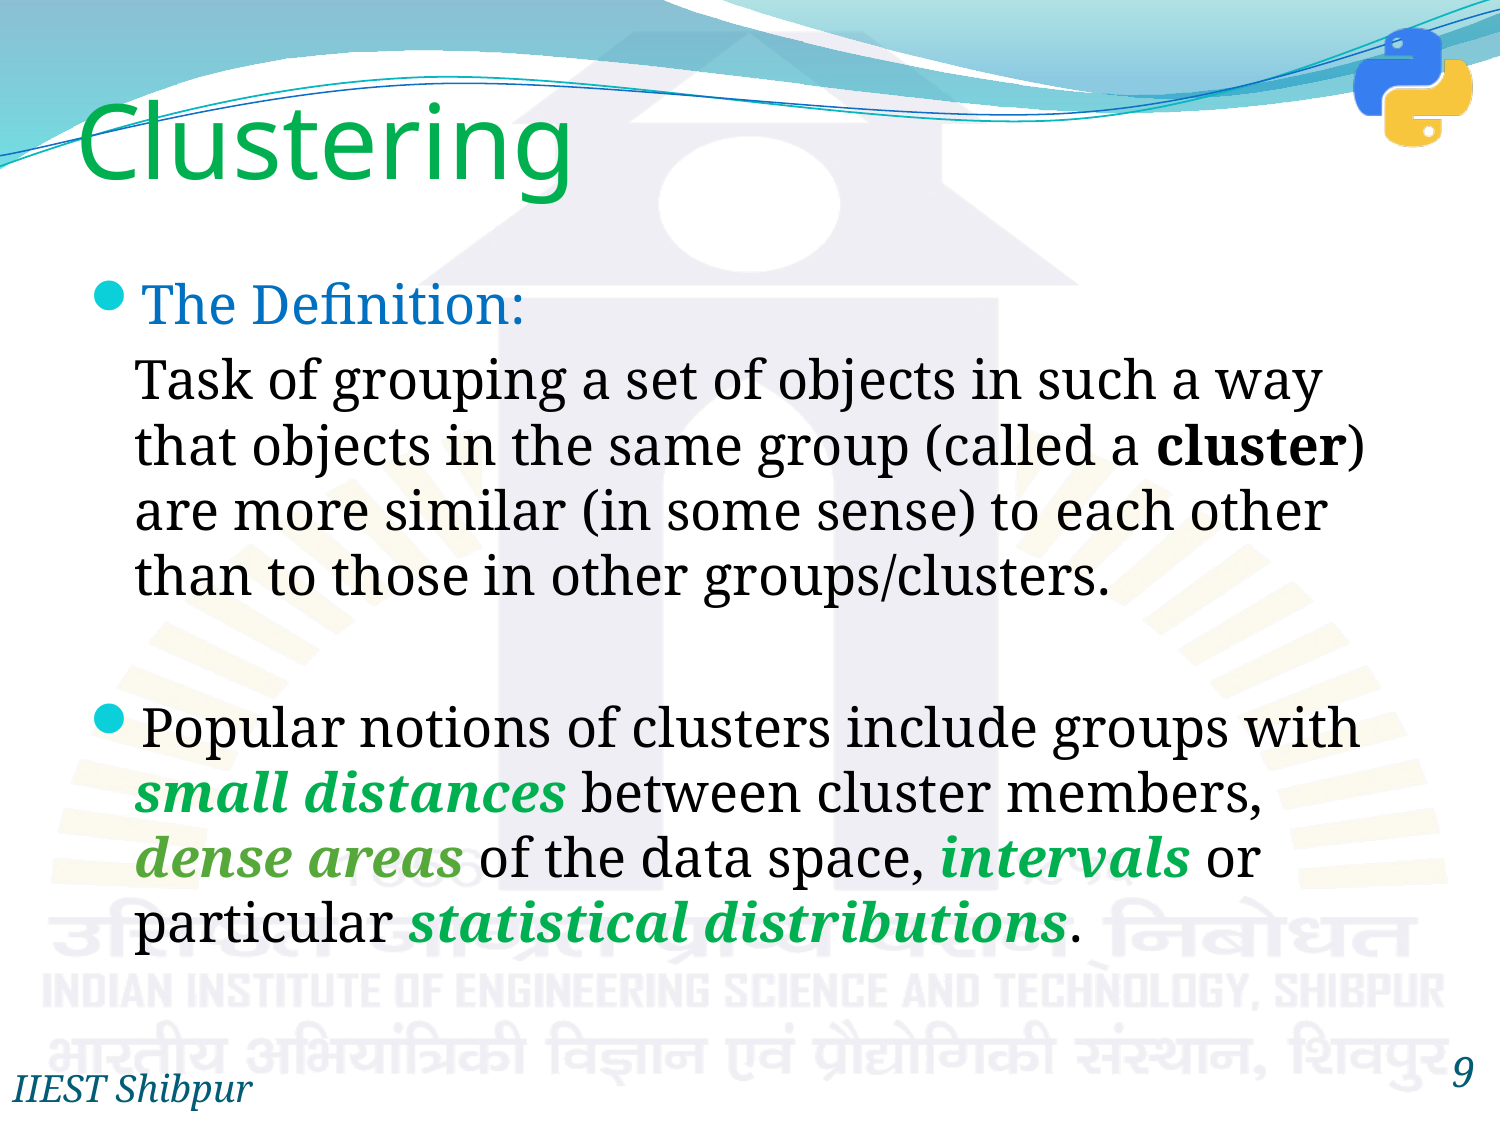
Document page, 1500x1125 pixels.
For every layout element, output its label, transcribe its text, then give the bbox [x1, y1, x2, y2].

list The Definition: Task of grouping a set of objects in such a way that objects in the same group (called a cluster) are more similar (in some sense) to each other than to those in other groups/clusters. Popular notions of clusters include groups with small distances between cluster members, dense areas of the data space, intervals or particular statistical distributions. [75, 262, 1425, 1075]
picture [1337, 12, 1488, 163]
footer IIEST Shibpur [12, 1050, 563, 1110]
slide_number 9 [1350, 1042, 1475, 1103]
text_box FAST GREEDY CLUSTERING ALGORITHM [1330, 13, 1425, 175]
title Clustering [75, 12, 1425, 200]
